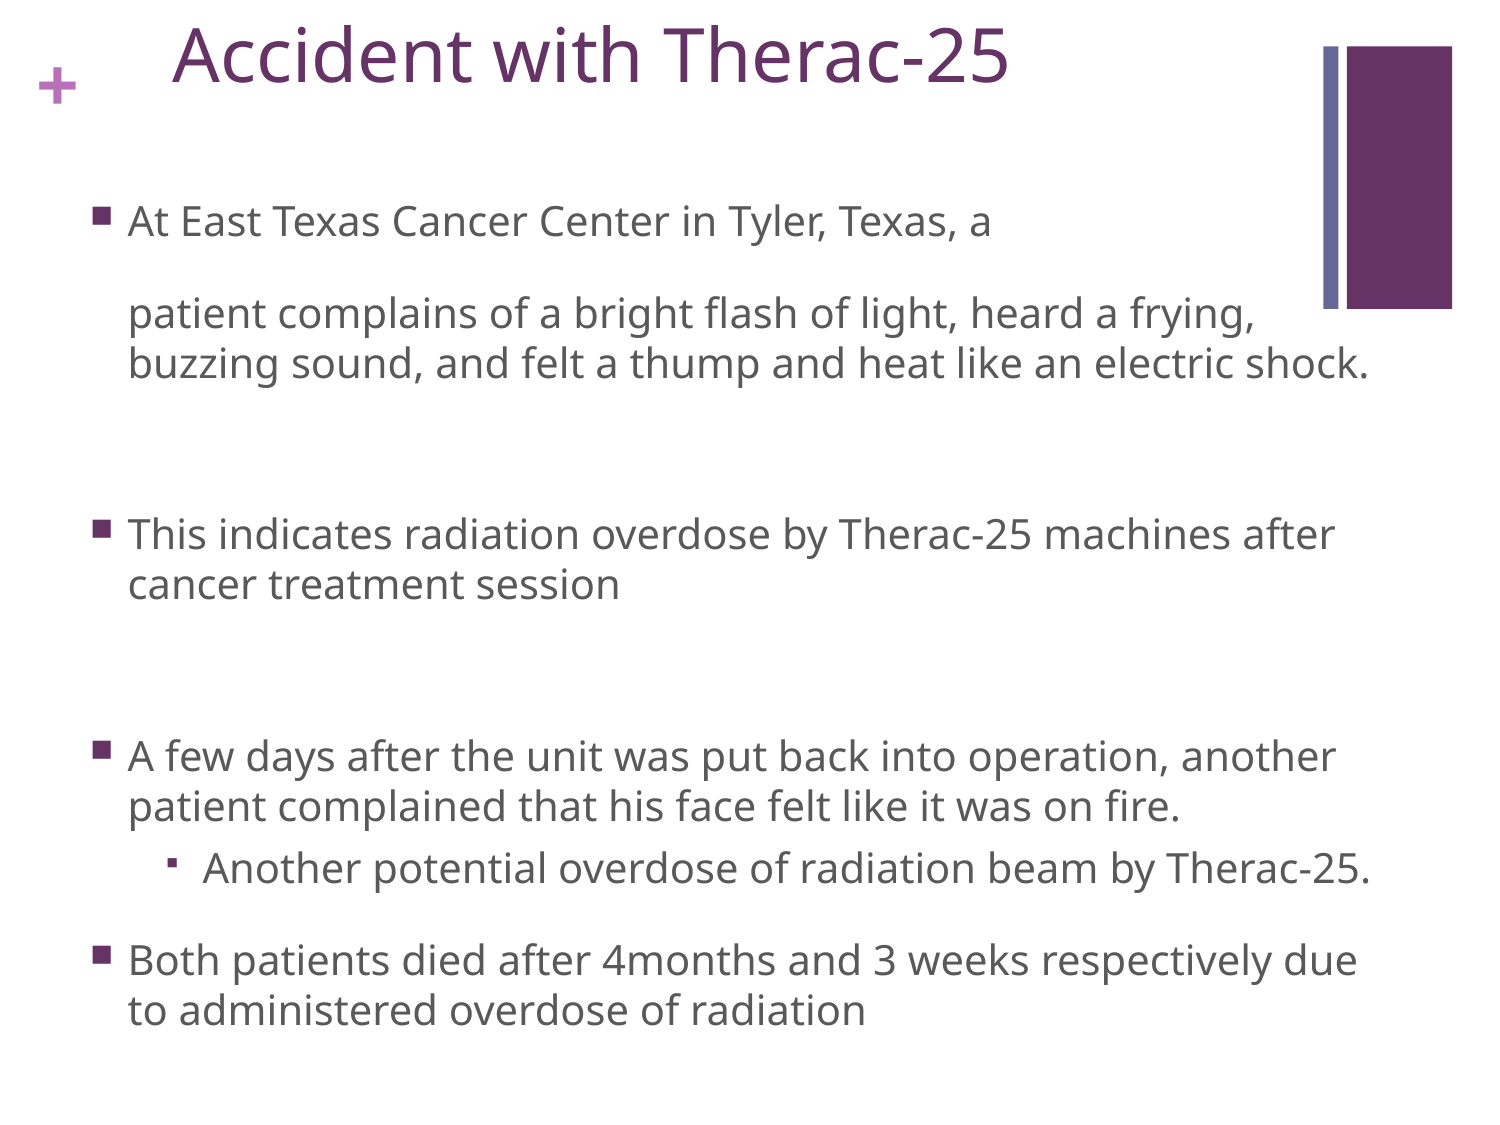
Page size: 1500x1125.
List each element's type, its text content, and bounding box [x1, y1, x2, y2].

title Accident with Therac-25 [157, 0, 1500, 173]
list At East Texas Cancer Center in Tyler, Texas, a patient complains of a bright flash of light, heard a frying, buzzing sound, and felt a thump and heat like an electric shock. This indicates radiation overdose by Therac-25 machines after cancer treatment session A few days after the unit was put back into operation, another patient complained that his face felt like it was on fire. Another potential overdose of radiation beam by Therac-25. Both patients died after 4months and 3 weeks respectively due to administered overdose of radiation [75, 187, 1418, 1038]
